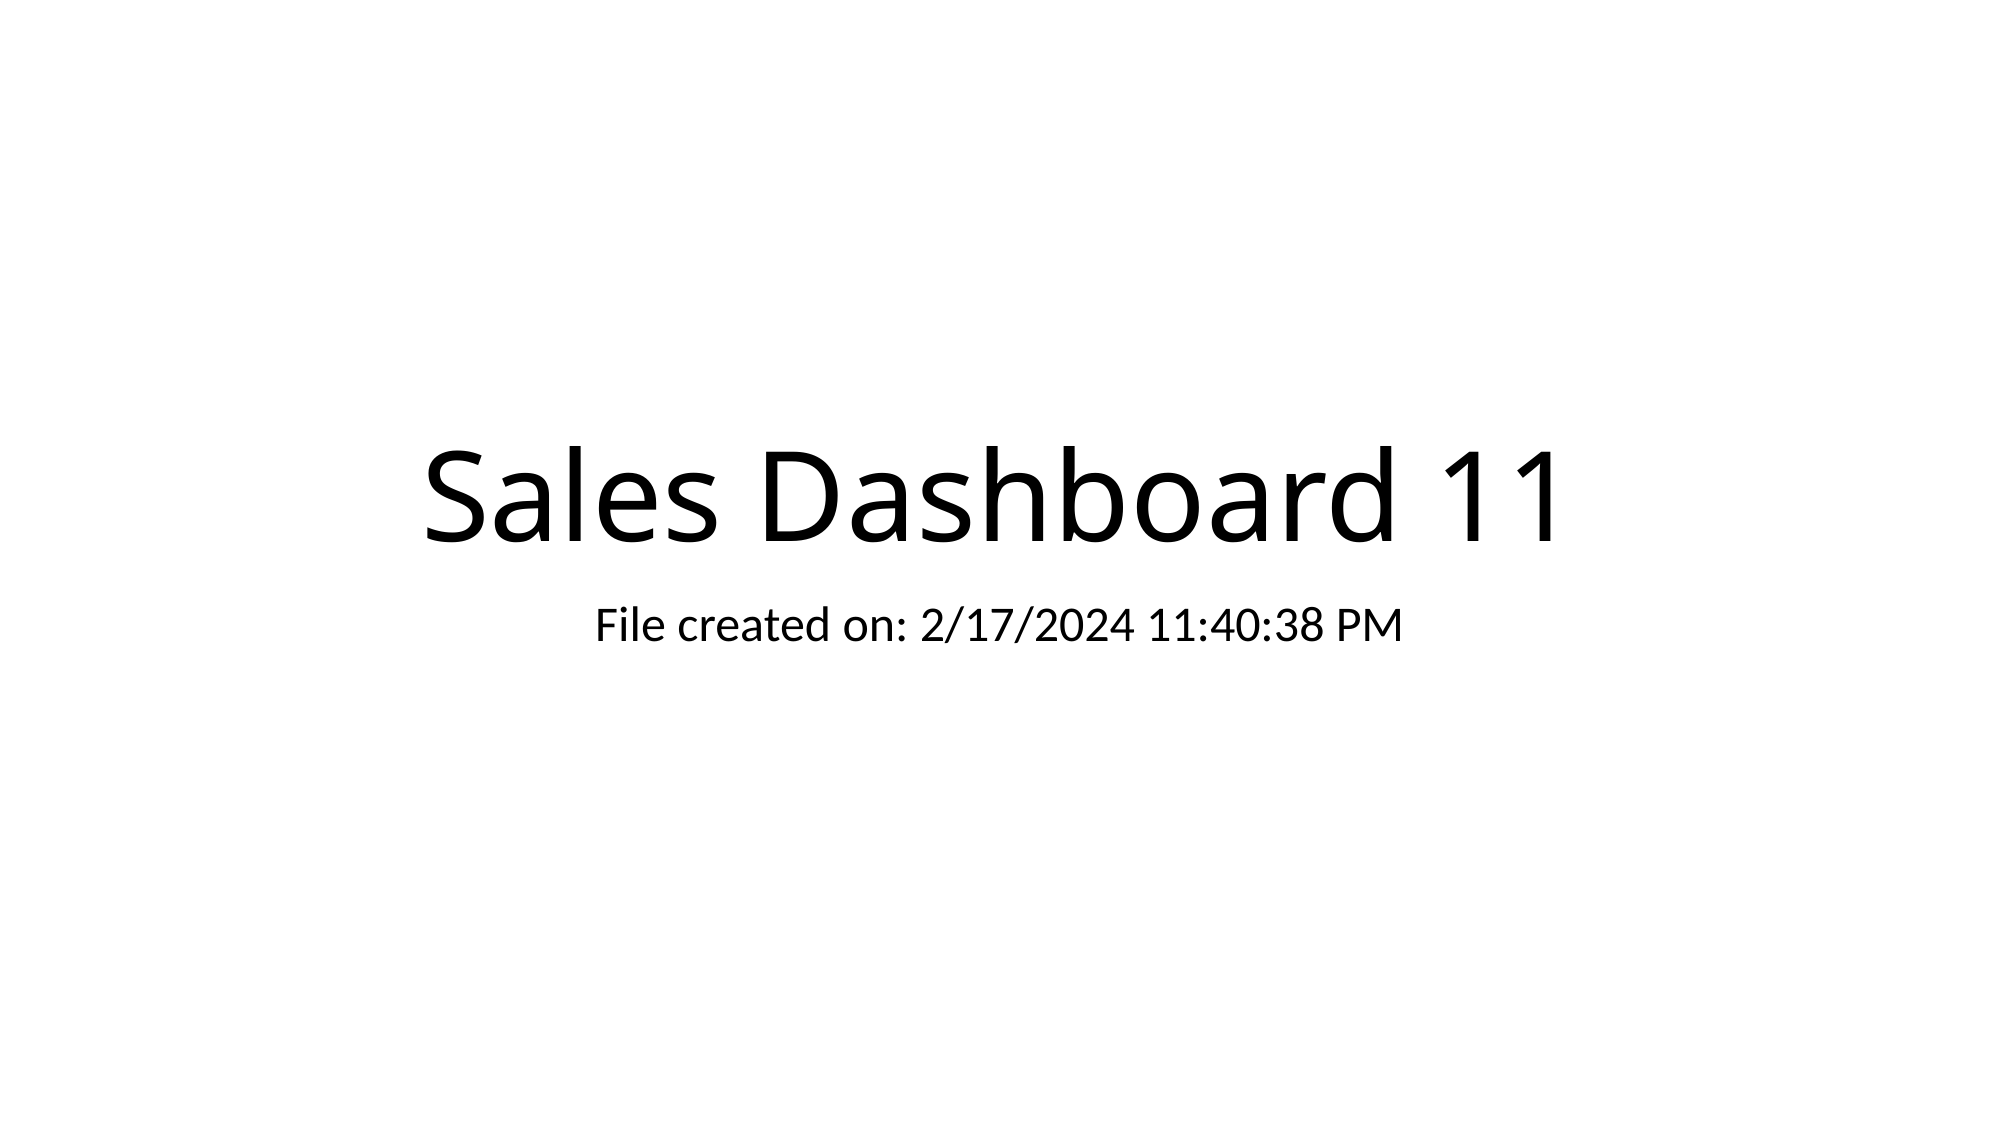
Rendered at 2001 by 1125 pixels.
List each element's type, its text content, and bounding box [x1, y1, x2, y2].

subtitle File created on: 2/17/2024 11:40:38 PM [249, 590, 1750, 863]
title Sales Dashboard 11 [249, 184, 1750, 576]
